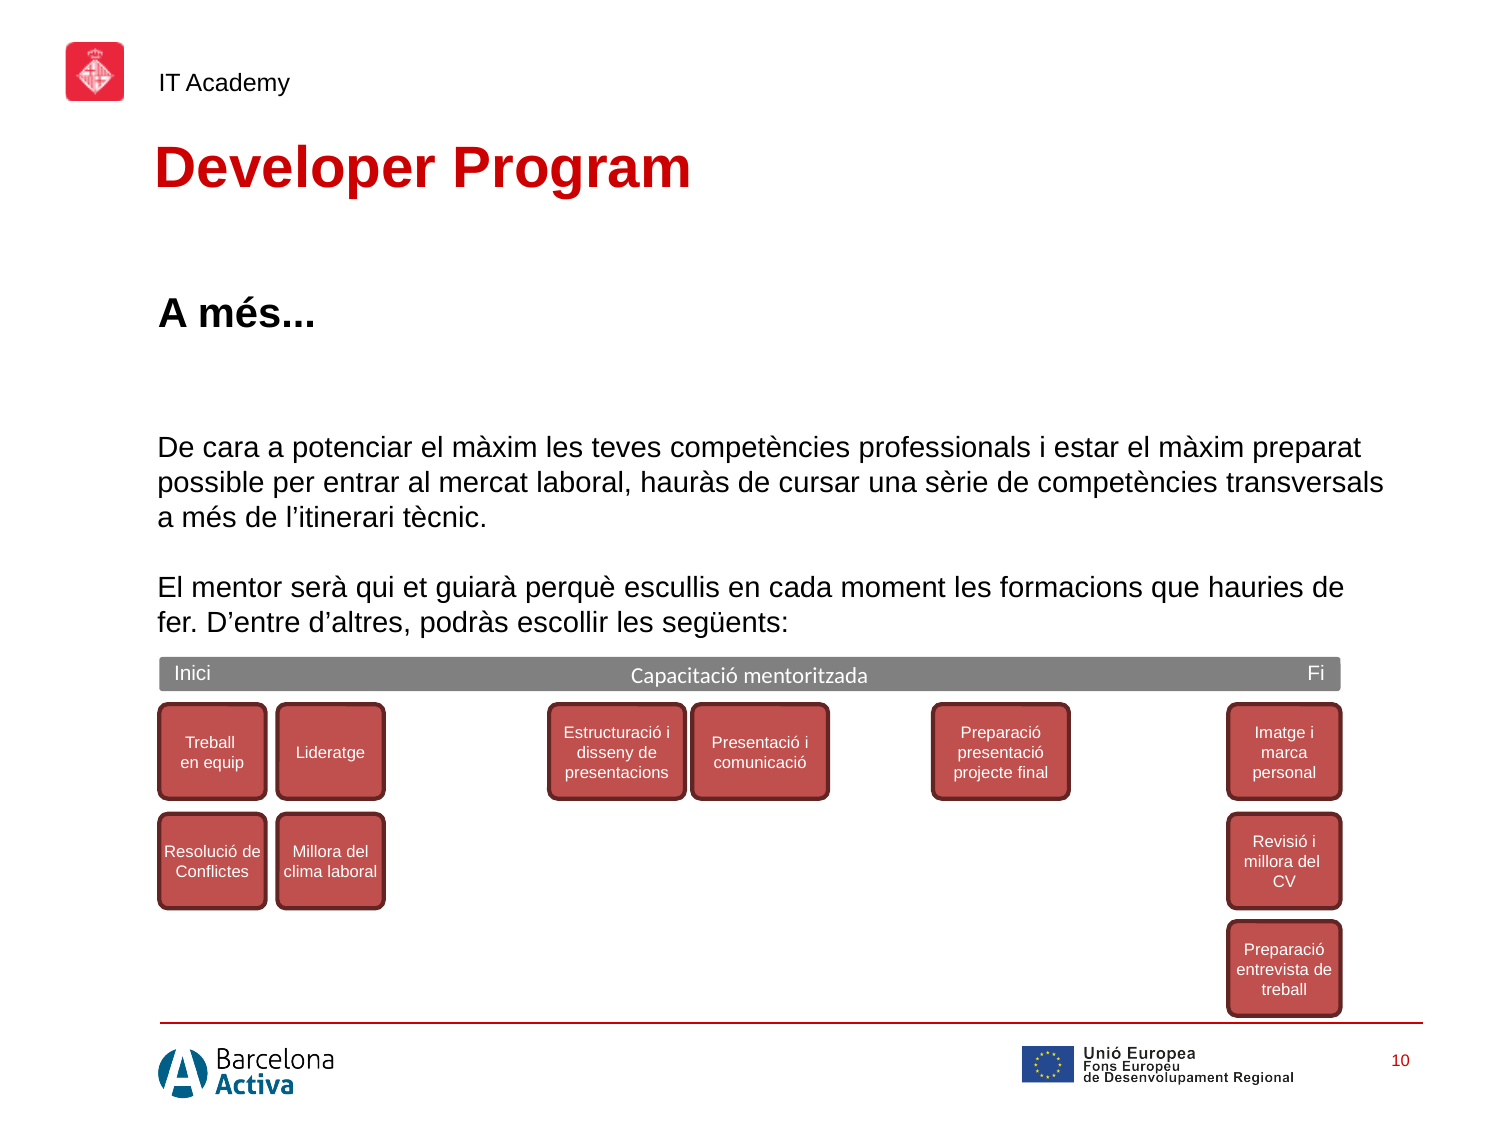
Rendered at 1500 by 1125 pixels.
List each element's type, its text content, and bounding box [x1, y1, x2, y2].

text_box Millora del clima laboral [275, 811, 386, 911]
text_box IT Academy [143, 58, 313, 104]
picture [1021, 1046, 1074, 1085]
picture [147, 1034, 343, 1110]
text_box Capacitació mentoritzada [157, 654, 1341, 694]
text_box Presentació i comunicació [690, 702, 831, 801]
text_box Imatge i marca personal [1226, 702, 1343, 801]
text_box Treball en equip [157, 702, 268, 801]
text_box De cara a potenciar el màxim les teves competències professionals i estar el màxim preparat possible per entrar al mercat laboral, hauràs de cursar una sèrie de competències transversals a més de l’itinerari tècnic. El mentor serà qui et guiarà perquè escullis en cada moment les formacions que hauries de fer. D’entre d’altres, podràs escollir les següents: [142, 420, 1407, 681]
text_box Preparació entrevista de treball [1226, 919, 1343, 1018]
text_box Inici [159, 652, 242, 692]
text_box A més... [143, 277, 1069, 343]
text_box Fi [1292, 652, 1376, 692]
text_box Developer Program [140, 121, 1416, 268]
text_box Estructuració i disseny de presentacions [546, 702, 688, 801]
text_box Revisió i millora del CV [1226, 811, 1343, 911]
slide_number 10 [1074, 1042, 1425, 1103]
text_box Lideratge [275, 702, 386, 801]
text_box Resolució de Conflictes [157, 811, 268, 911]
text_box Preparació presentació projecte final [930, 702, 1071, 801]
